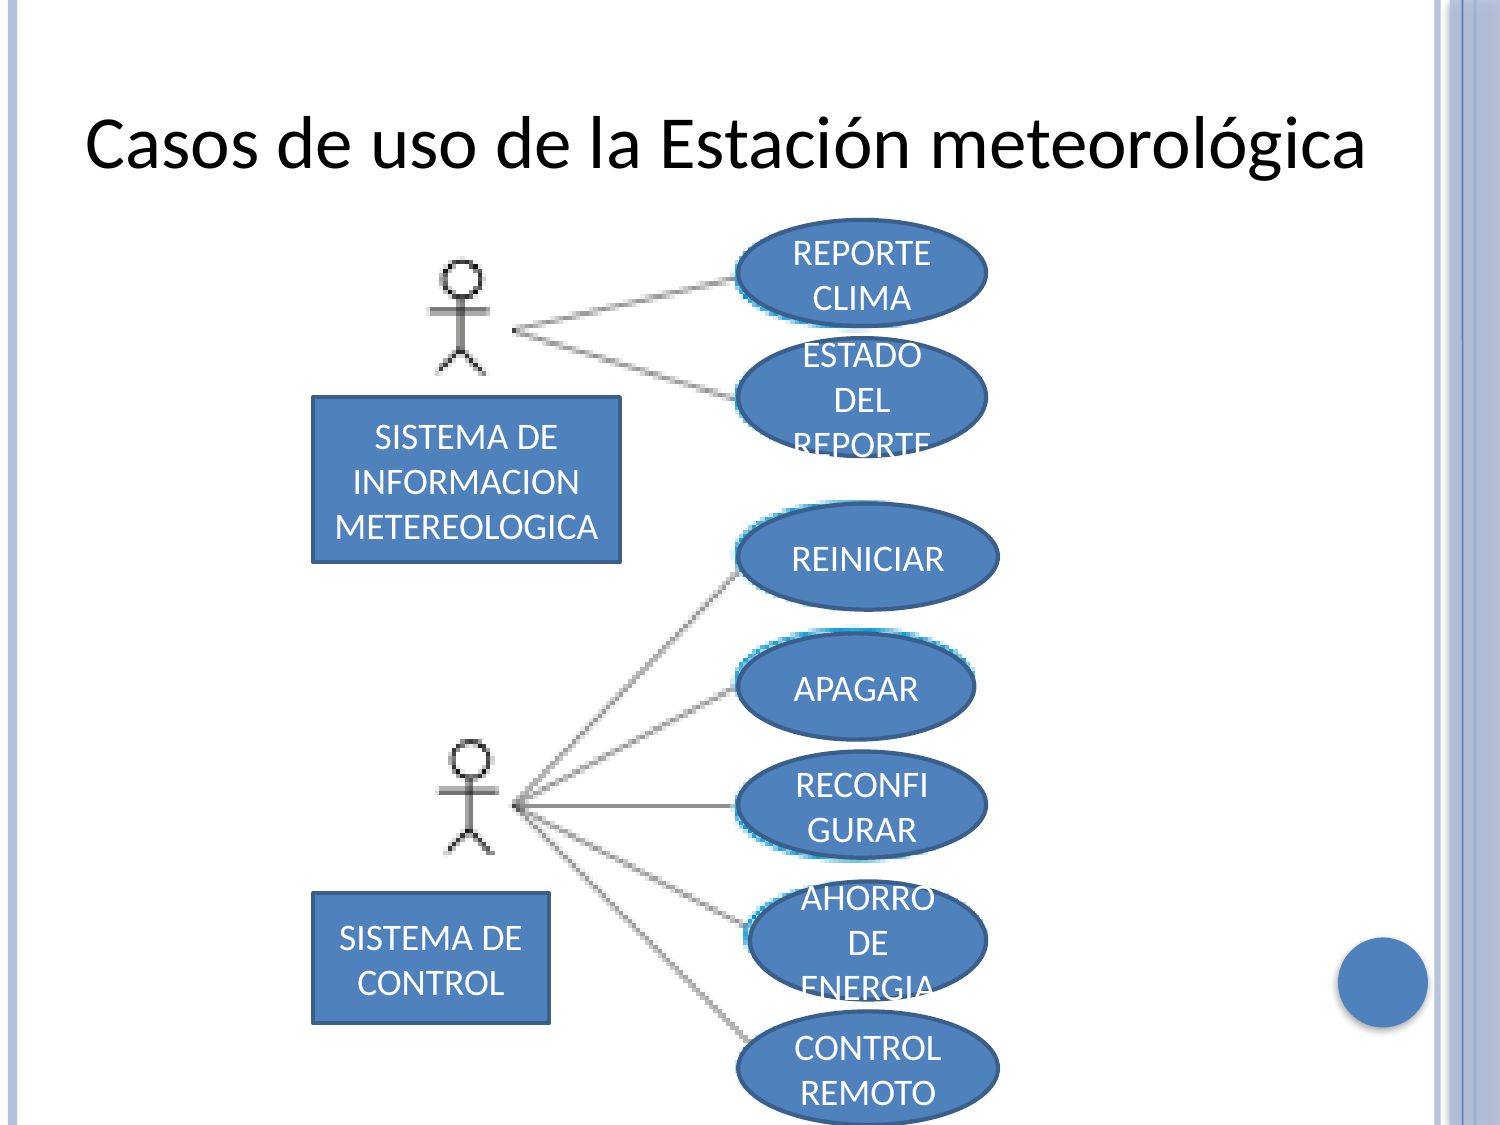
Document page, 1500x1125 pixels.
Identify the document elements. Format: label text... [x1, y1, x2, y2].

picture [0, 222, 1500, 1125]
text_box Casos de uso de la Estación meteorológica [29, 45, 1425, 219]
